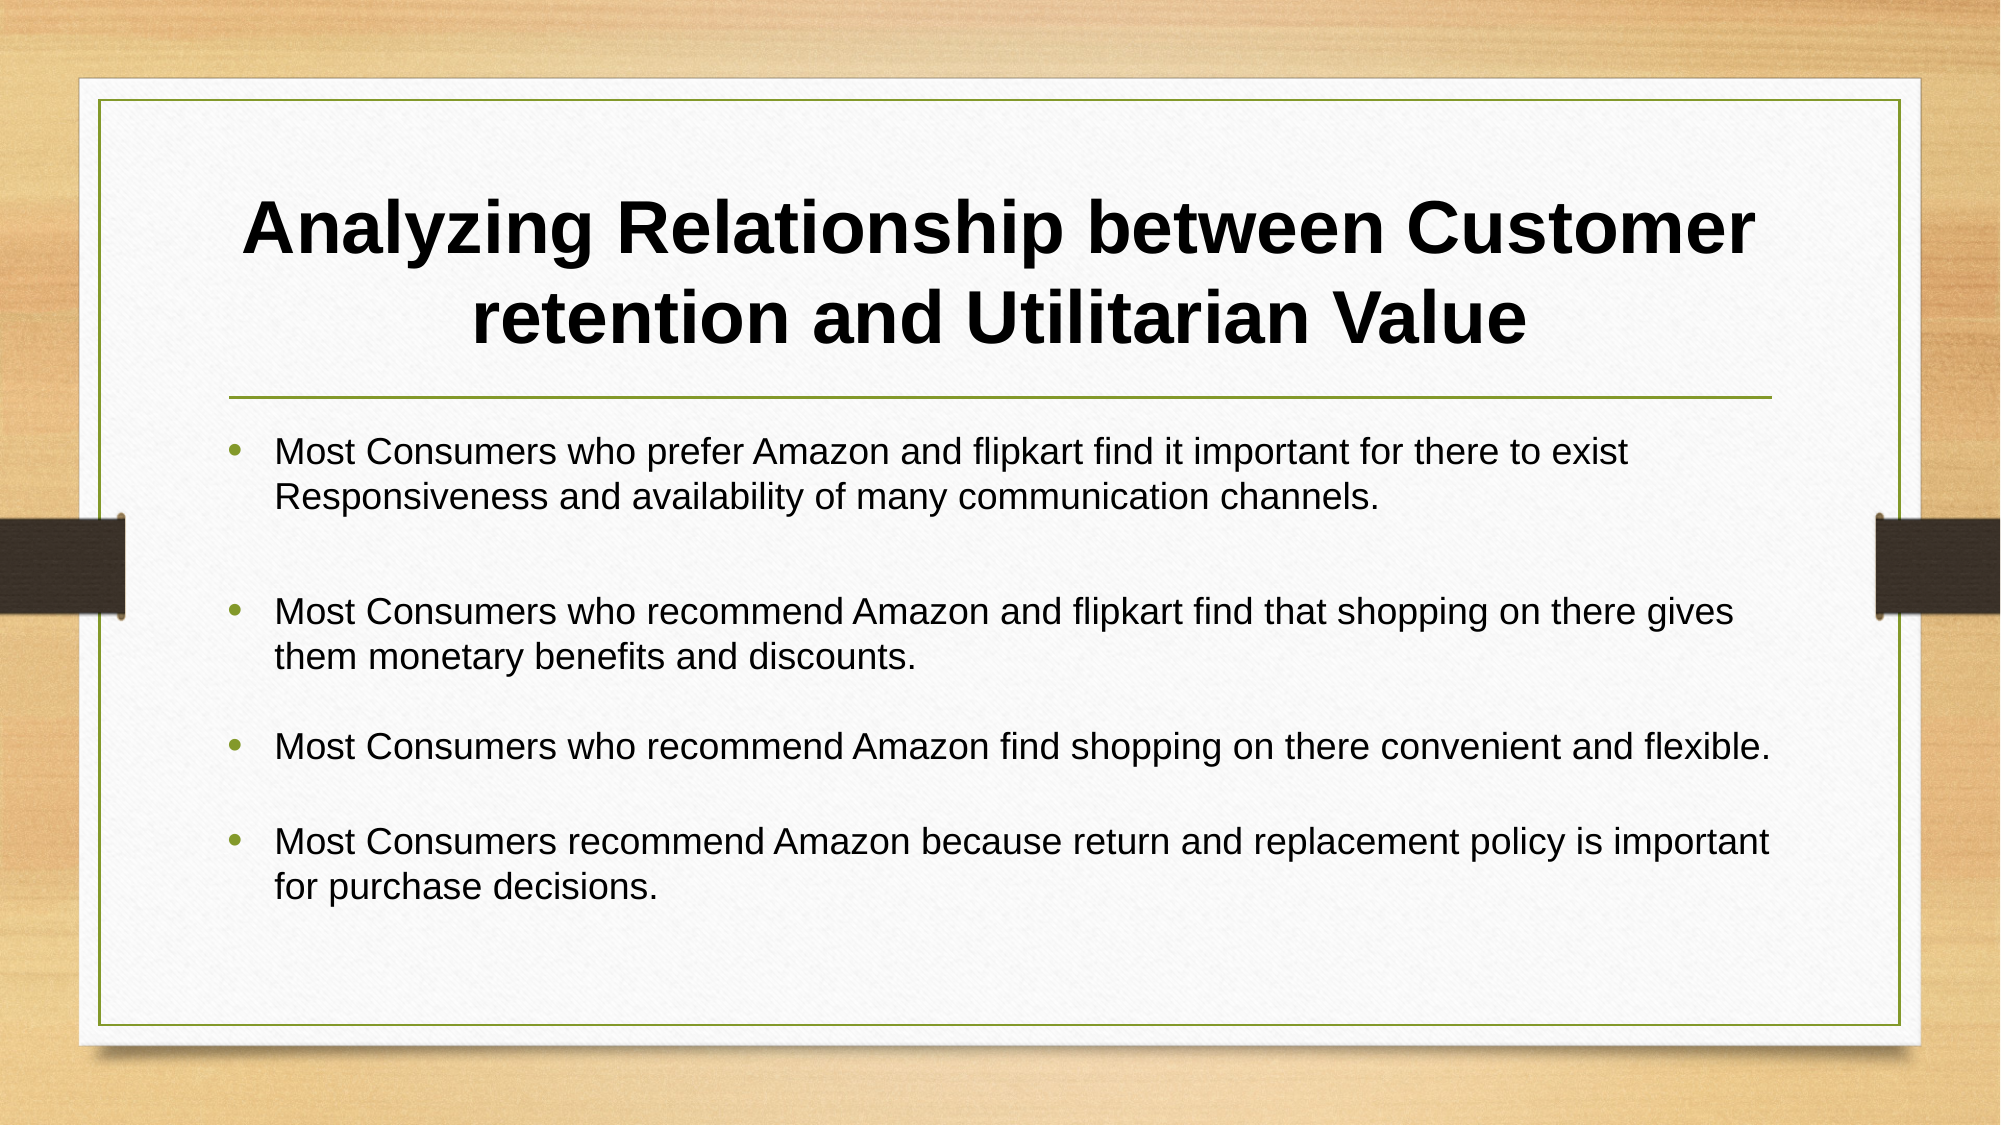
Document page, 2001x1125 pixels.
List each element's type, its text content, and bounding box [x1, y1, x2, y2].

list Most Consumers who prefer Amazon and flipkart find it important for there to exist Responsiveness and availability of many communication channels. Most Consumers who recommend Amazon and flipkart find that shopping on there gives them monetary benefits and discounts. Most Consumers who recommend Amazon find shopping on there convenient and flexible. Most Consumers recommend Amazon because return and replacement policy is important for purchase decisions. [212, 419, 1788, 964]
title Analyzing Relationship between Customer retention and Utilitarian Value [212, 161, 1788, 375]
picture [0, 0, 2001, 1125]
